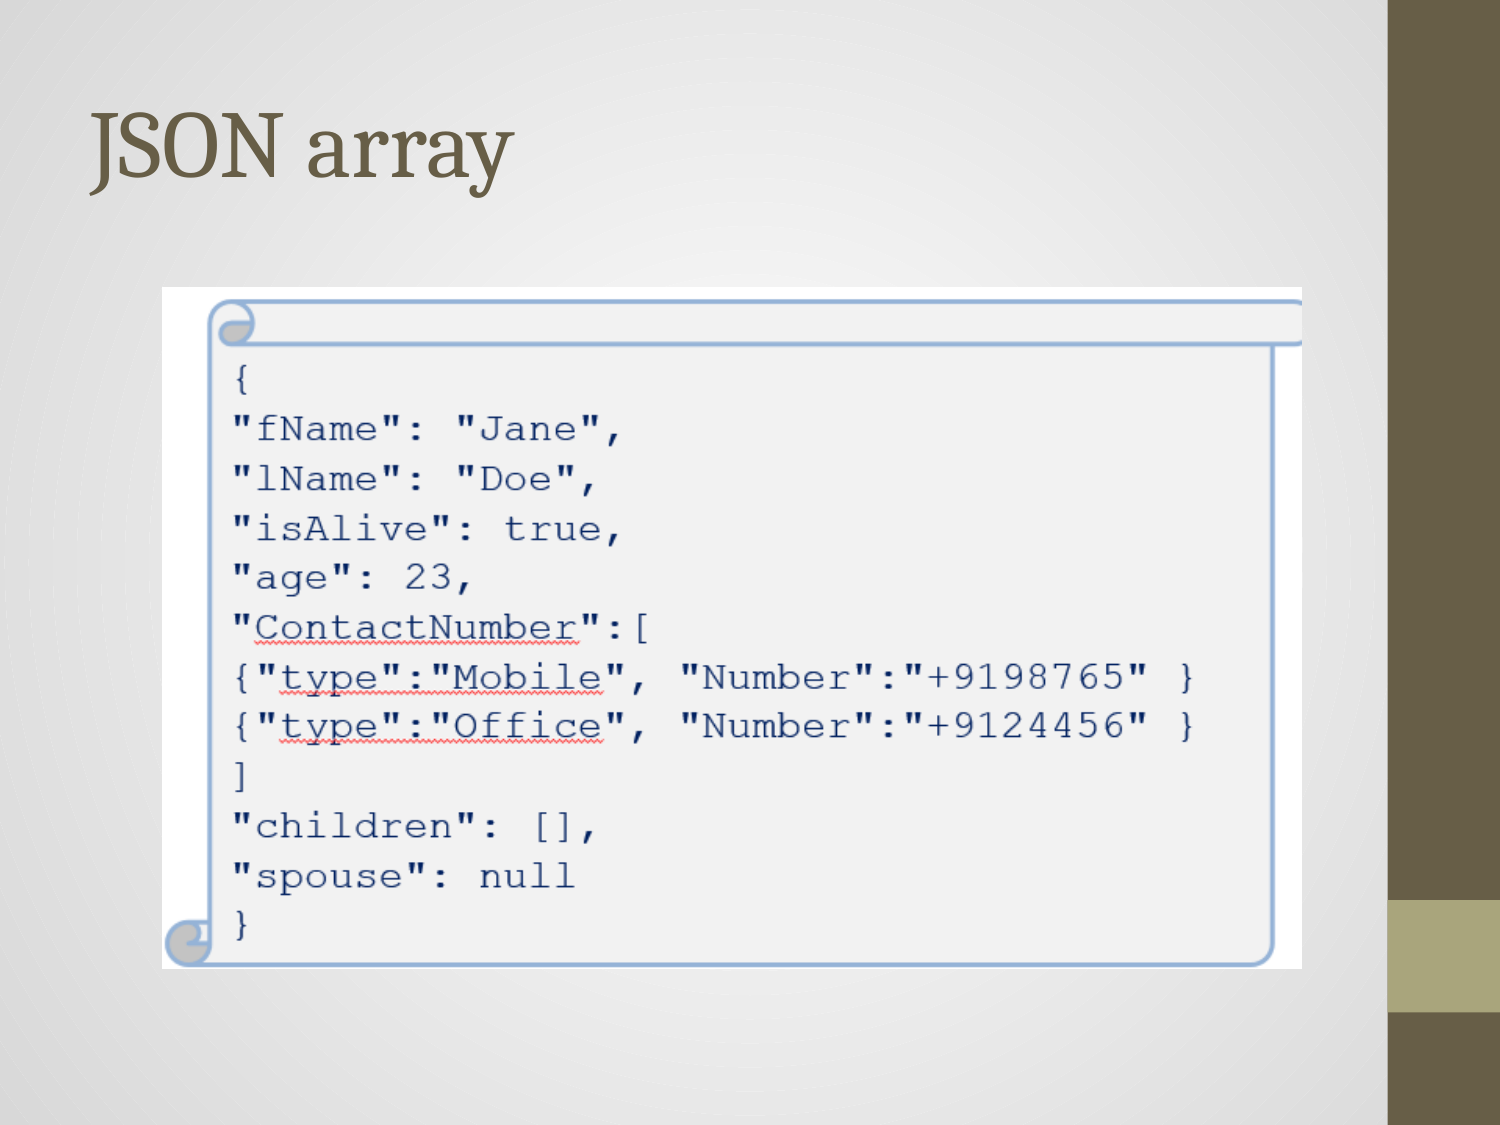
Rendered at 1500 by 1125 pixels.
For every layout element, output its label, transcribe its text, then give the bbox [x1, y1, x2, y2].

picture [162, 287, 1302, 969]
title JSON array [75, 45, 1325, 233]
